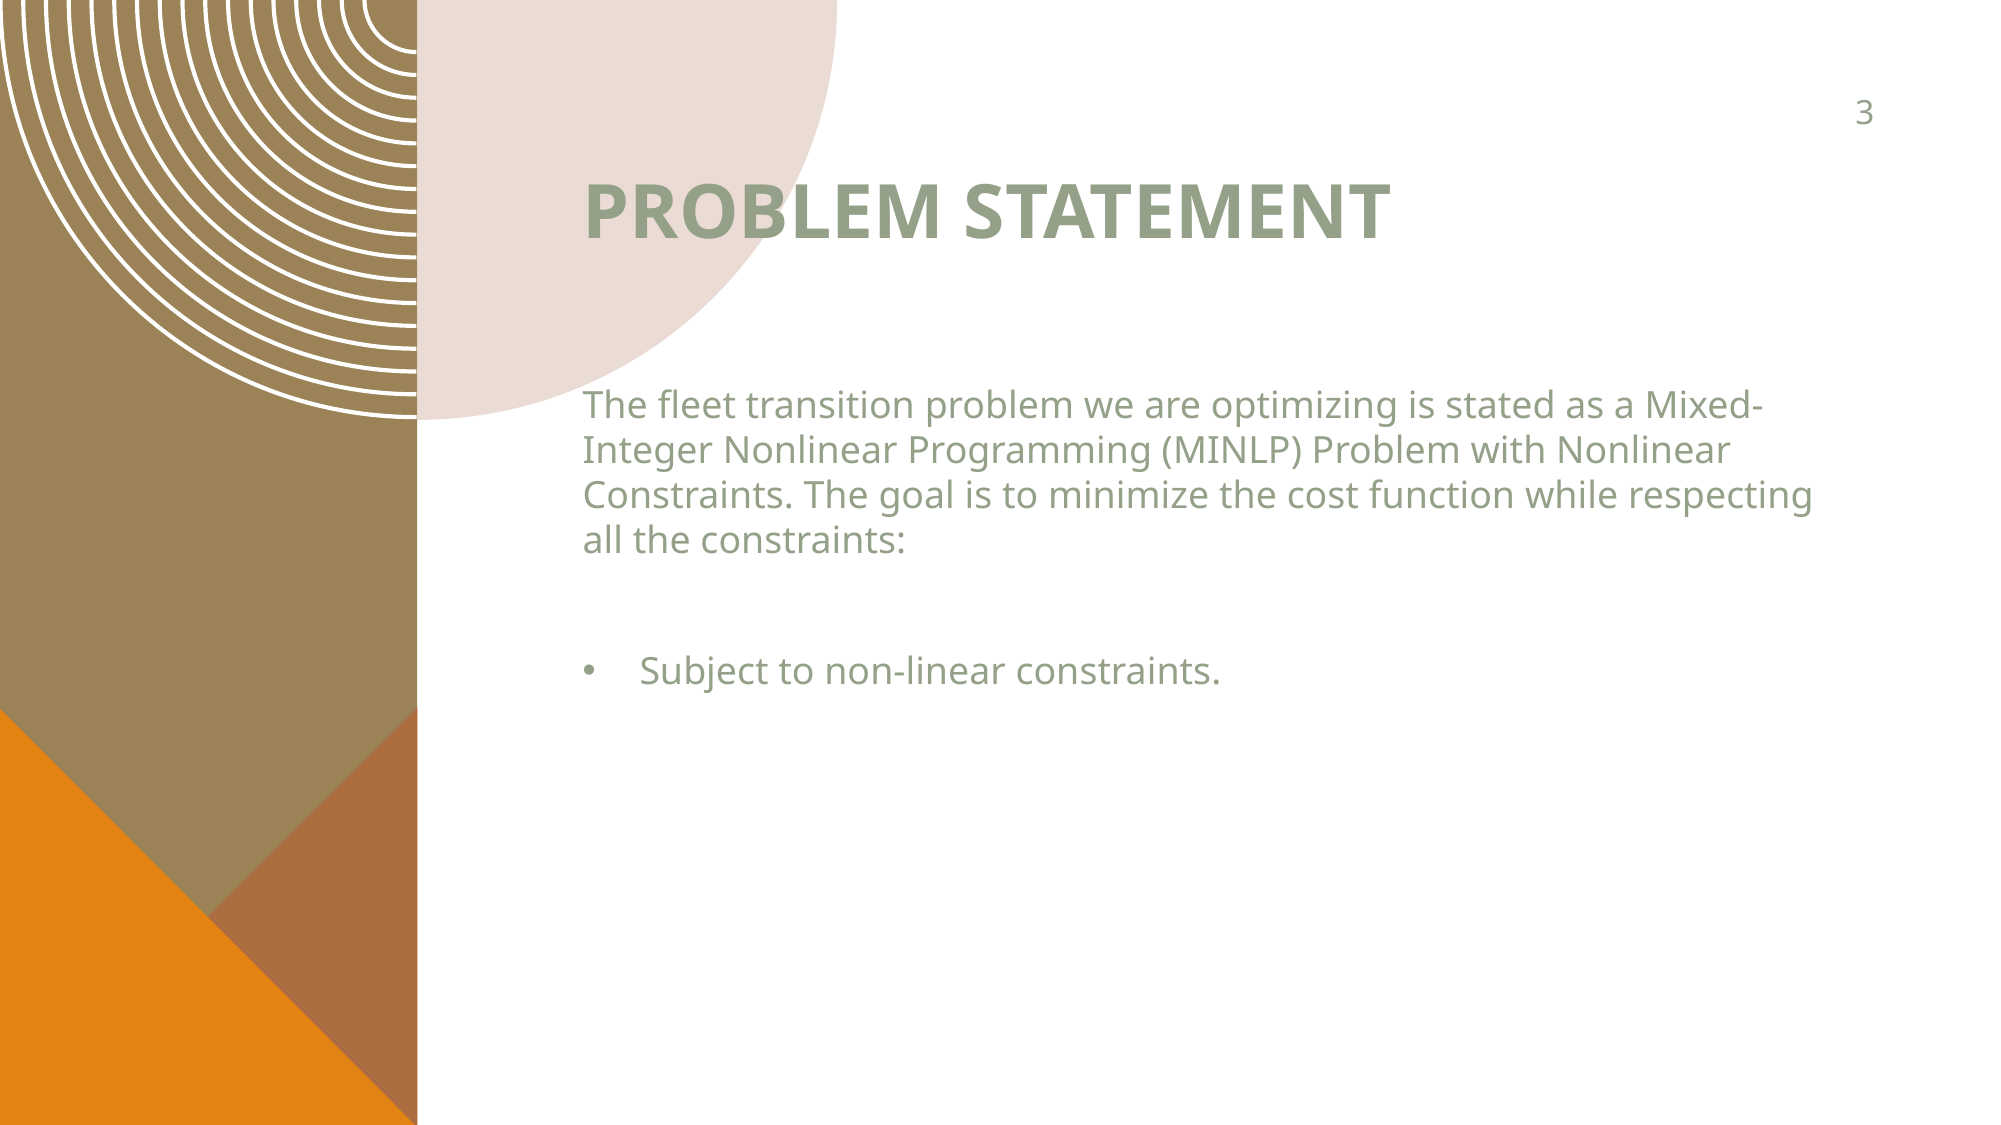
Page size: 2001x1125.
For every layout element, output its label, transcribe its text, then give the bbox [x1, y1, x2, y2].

title Problem statement [567, 138, 1875, 254]
slide_number 3 [1699, 75, 1875, 153]
